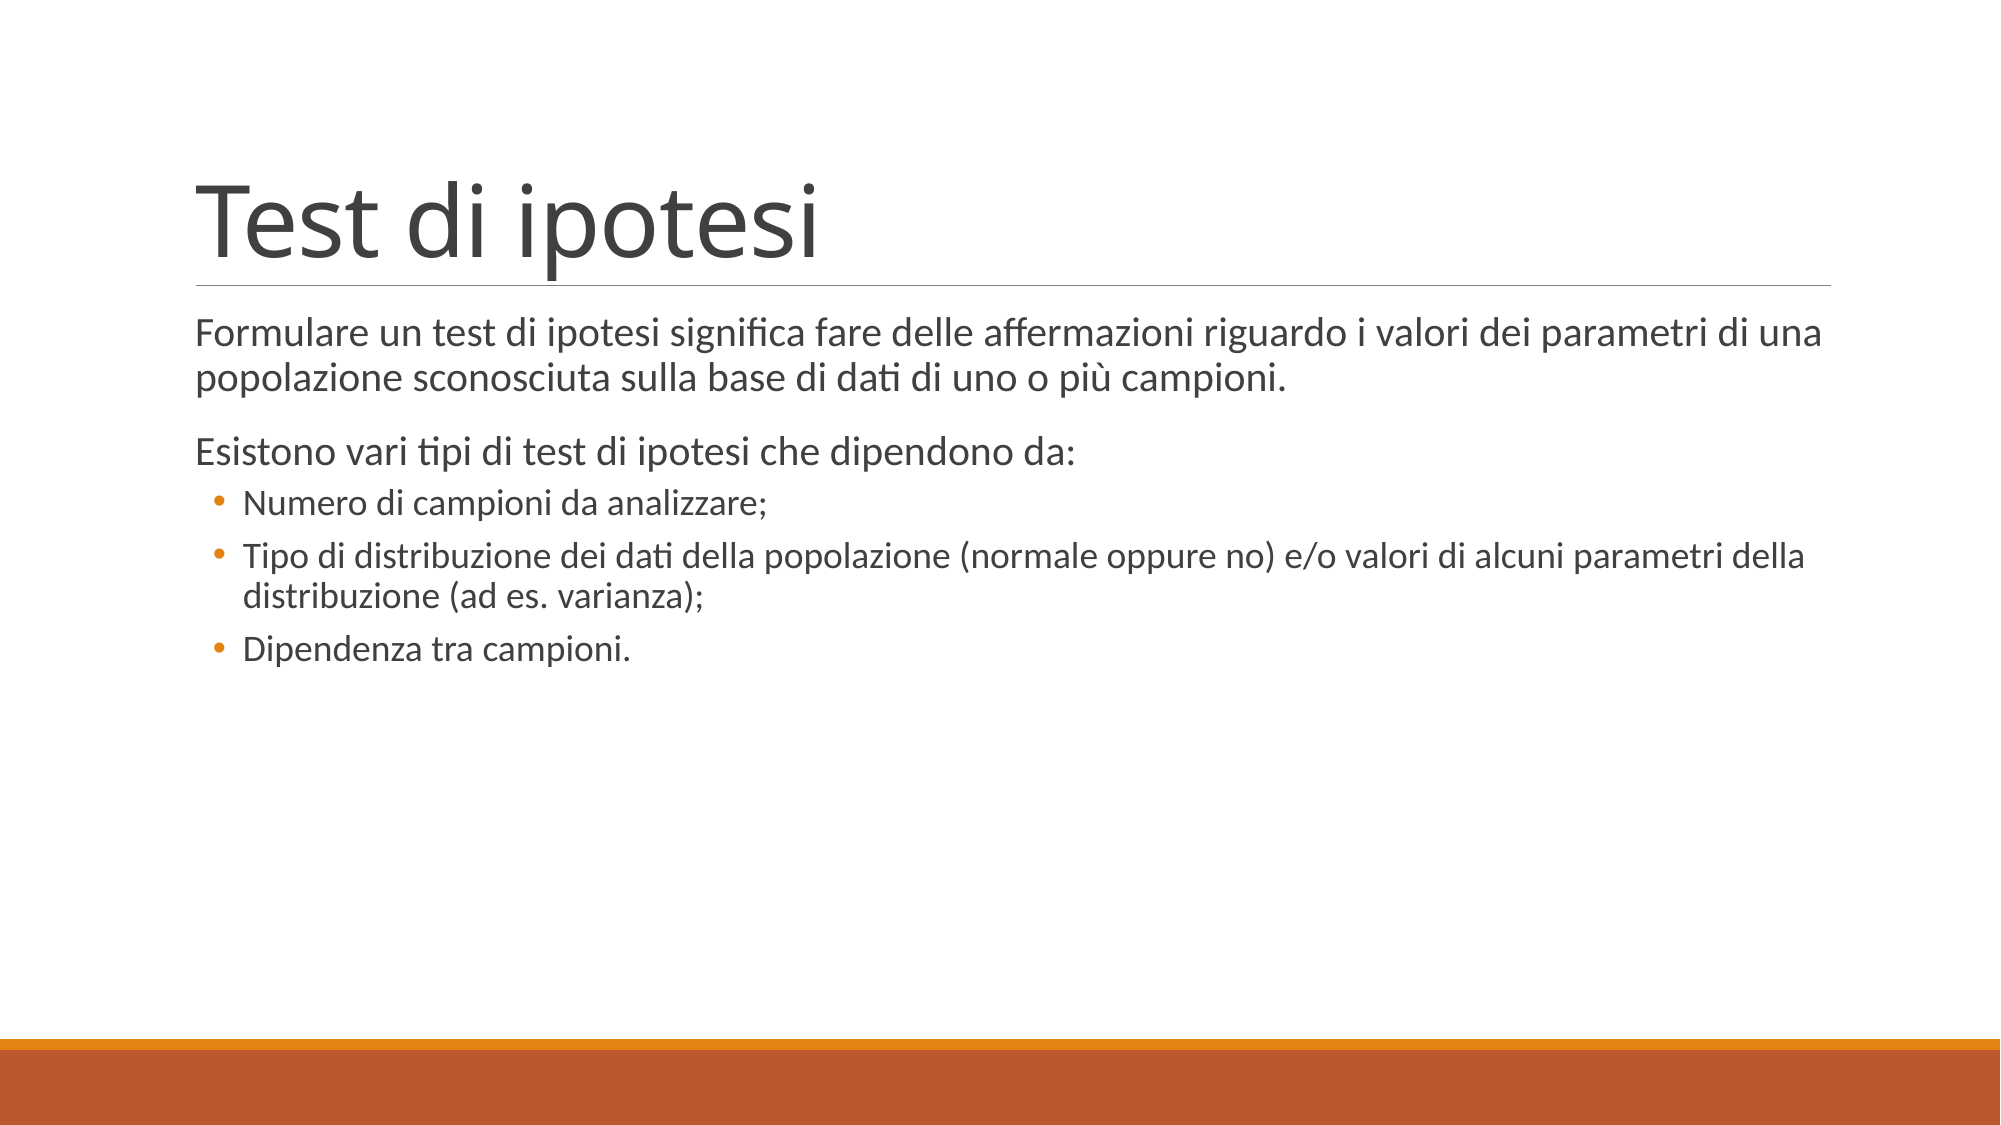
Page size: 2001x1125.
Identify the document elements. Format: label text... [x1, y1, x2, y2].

title Test di ipotesi [180, 47, 1830, 285]
list Formulare un test di ipotesi significa fare delle affermazioni riguardo i valori dei parametri di una popolazione sconosciuta sulla base di dati di uno o più campioni. Esistono vari tipi di test di ipotesi che dipendono da: Numero di campioni da analizzare; Tipo di distribuzione dei dati della popolazione (normale oppure no) e/o valori di alcuni parametri della distribuzione (ad es. varianza); Dipendenza tra campioni. [180, 302, 1830, 963]
